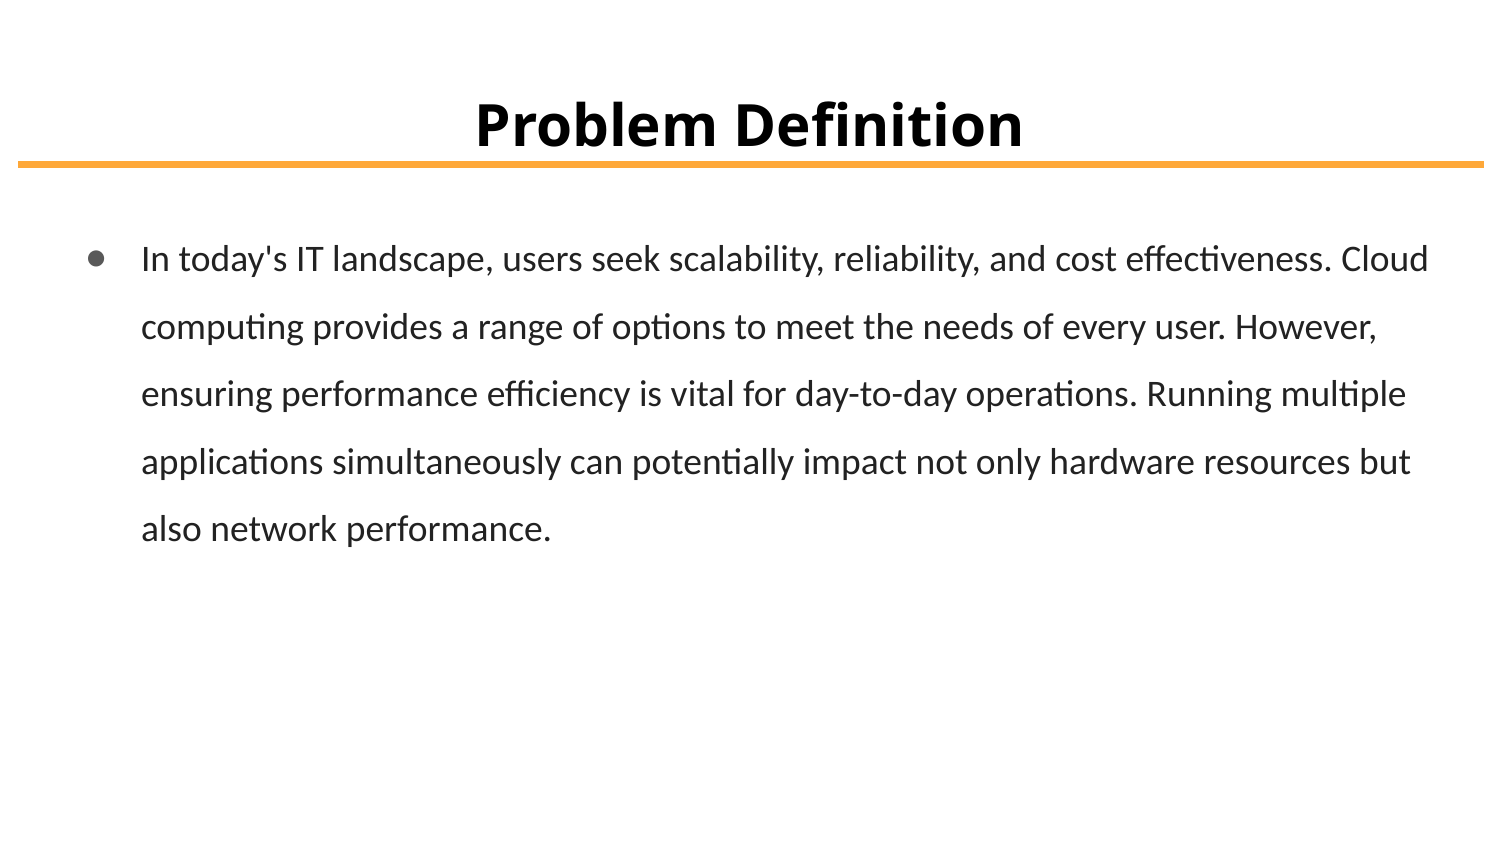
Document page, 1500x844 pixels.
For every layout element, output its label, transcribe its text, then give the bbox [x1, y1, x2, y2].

list In today's IT landscape, users seek scalability, reliability, and cost effectiveness. Cloud computing provides a range of options to meet the needs of every user. However, ensuring performance efficiency is vital for day-to-day operations. Running multiple applications simultaneously can potentially impact not only hardware resources but also network performance. [51, 196, 1449, 735]
title Problem Definition [51, 72, 1449, 161]
